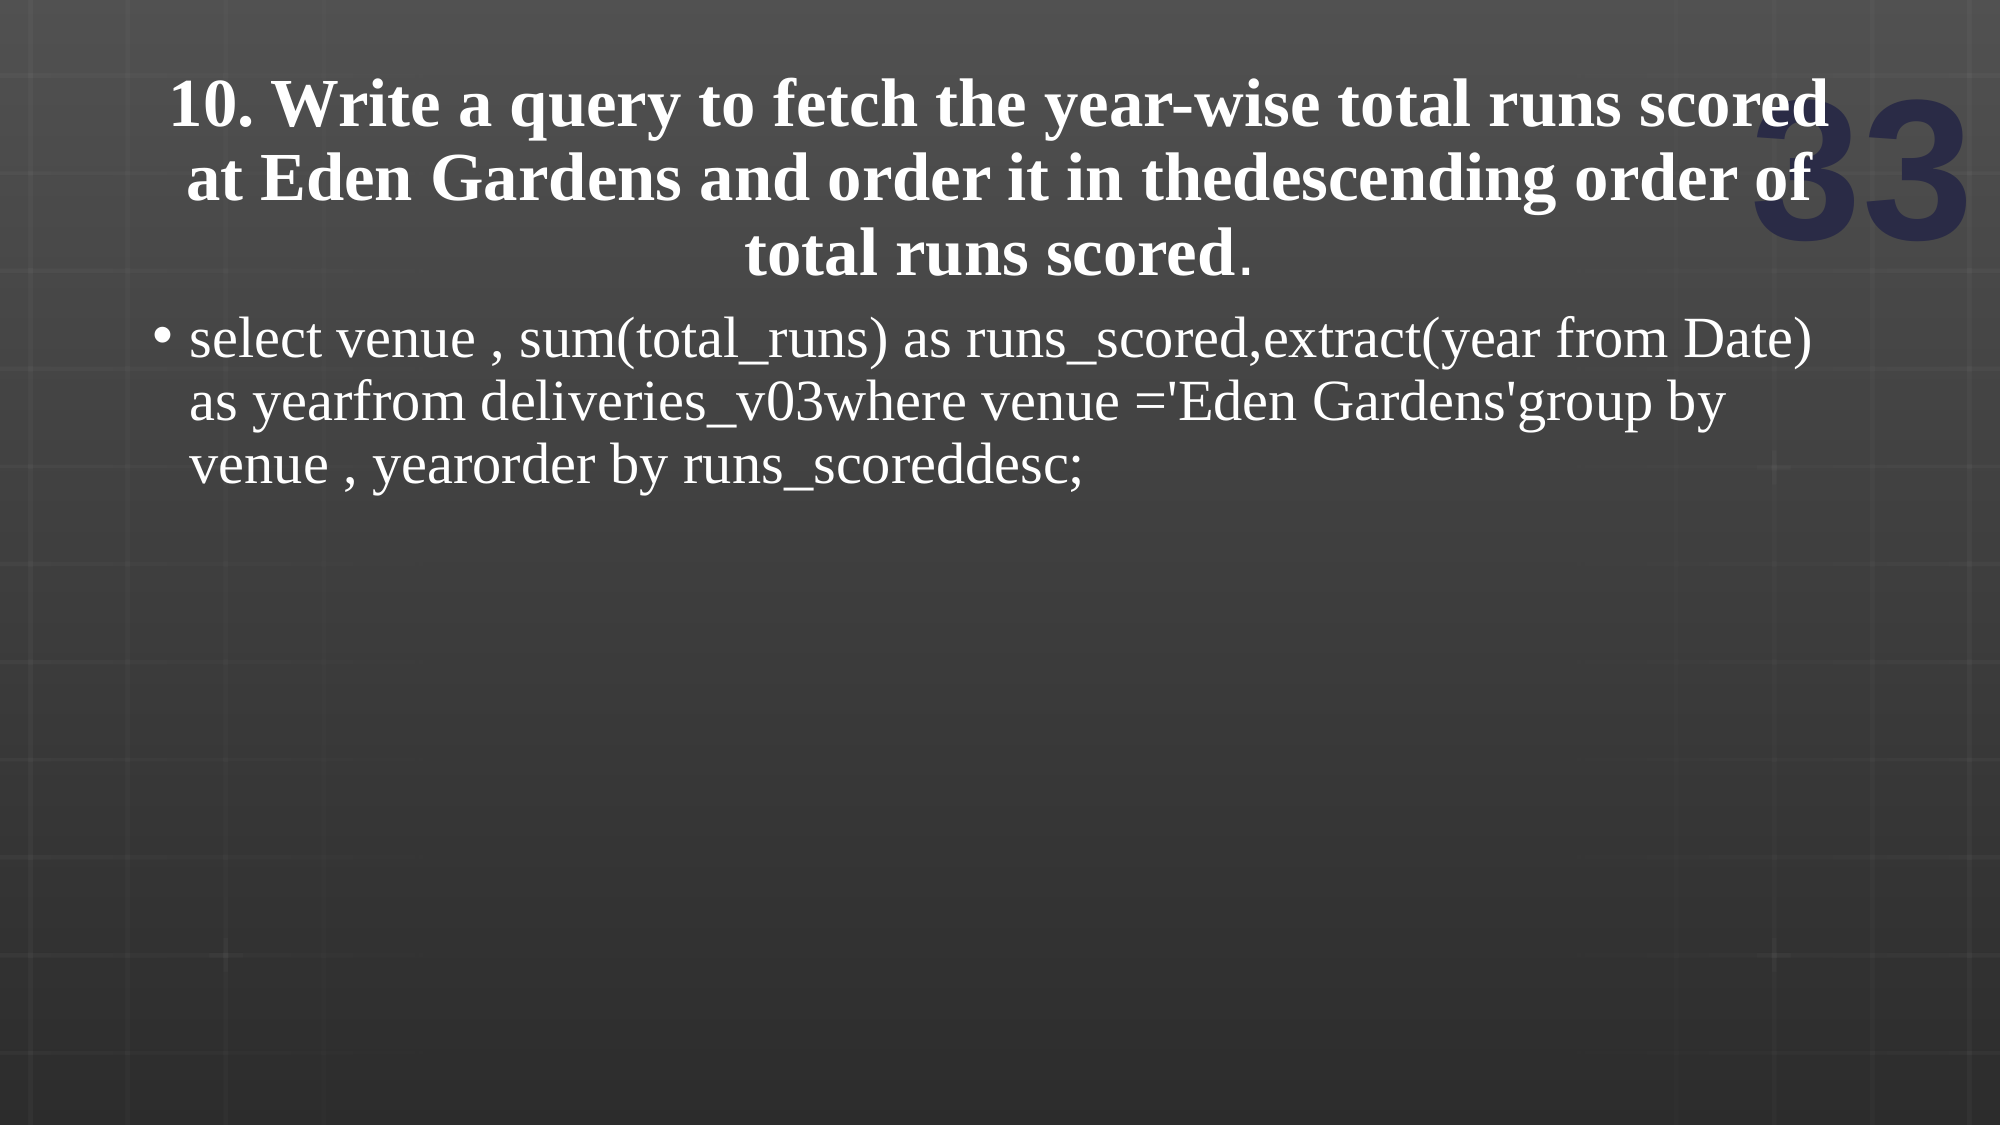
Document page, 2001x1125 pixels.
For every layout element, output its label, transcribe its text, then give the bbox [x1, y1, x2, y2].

picture [0, 0, 2000, 1125]
list select venue , sum(total_runs) as runs_scored,extract(year from Date) as yearfrom deliveries_v03where venue ='Eden Gardens'group by venue , yearorder by runs_scoreddesc; [137, 299, 1863, 1014]
title 10. Write a query to fetch the year-wise total runs scored at Eden Gardens and order it in thedescending order of total runs scored. [137, 59, 1863, 278]
